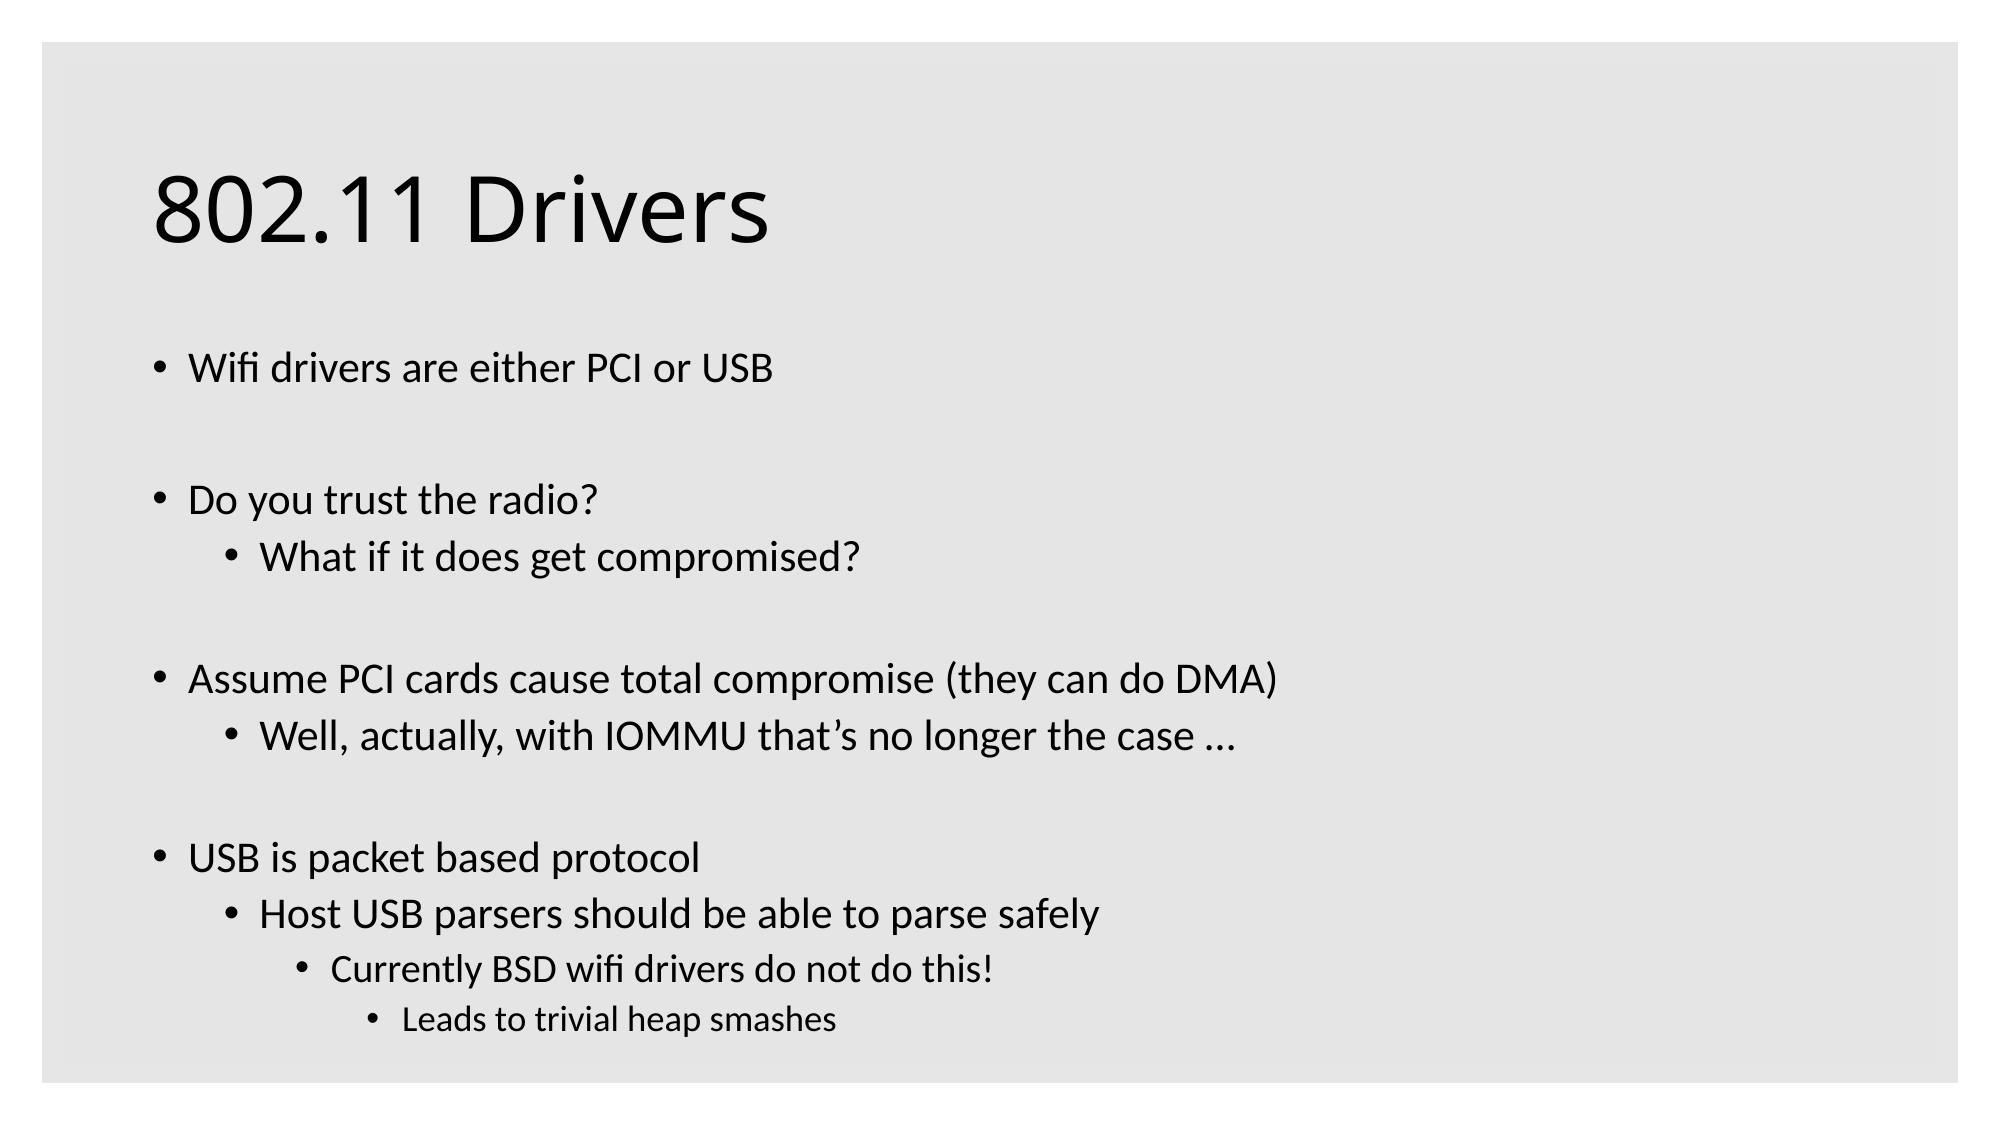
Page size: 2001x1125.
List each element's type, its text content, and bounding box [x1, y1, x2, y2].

list Wifi drivers are either PCI or USB Do you trust the radio? What if it does get compromised? Assume PCI cards cause total compromise (they can do DMA) Well, actually, with IOMMU that’s no longer the case … USB is packet based protocol Host USB parsers should be able to parse safely Currently BSD wifi drivers do not do this! Leads to trivial heap smashes [137, 337, 1863, 1053]
title 802.11 Drivers [137, 103, 1863, 322]
text_box [52, 51, 1948, 1073]
